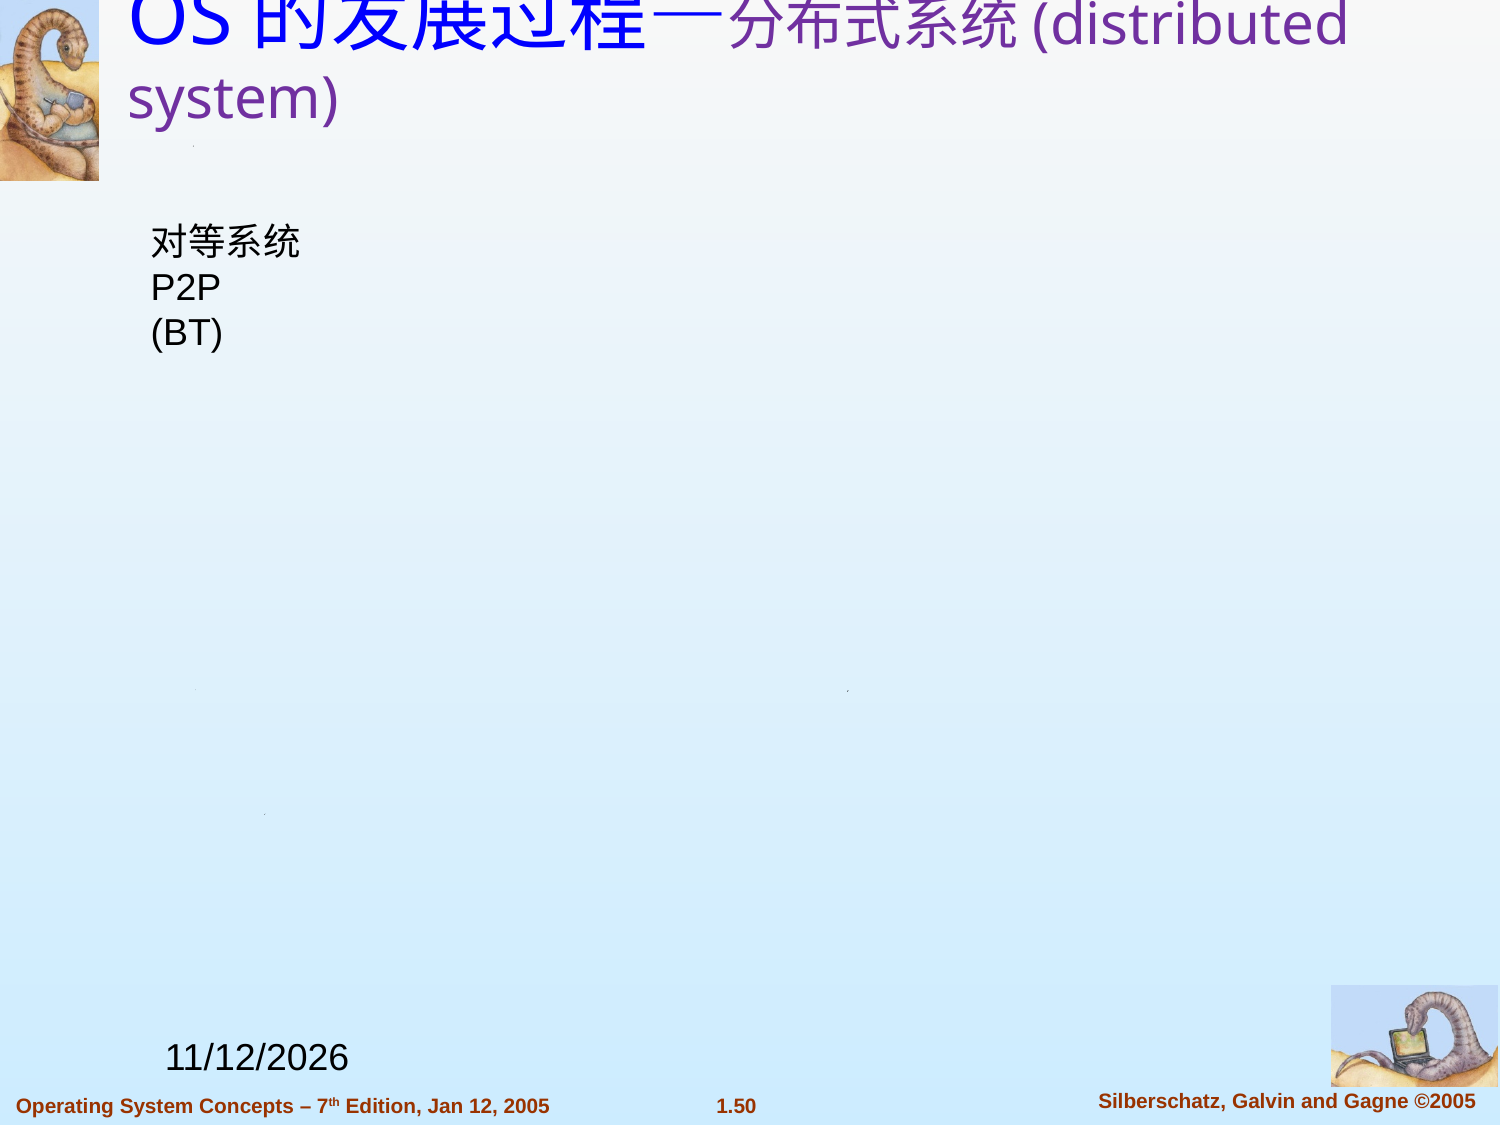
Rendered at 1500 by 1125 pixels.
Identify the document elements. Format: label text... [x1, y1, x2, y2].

picture [0, 0, 99, 181]
text_box 2021/9/9 [150, 1025, 475, 1101]
title OS的发展过程—分布式系统(distributed system) [112, 37, 1438, 138]
list 对等系统 P2P (BT) [135, 210, 1342, 946]
picture [1331, 985, 1498, 1087]
